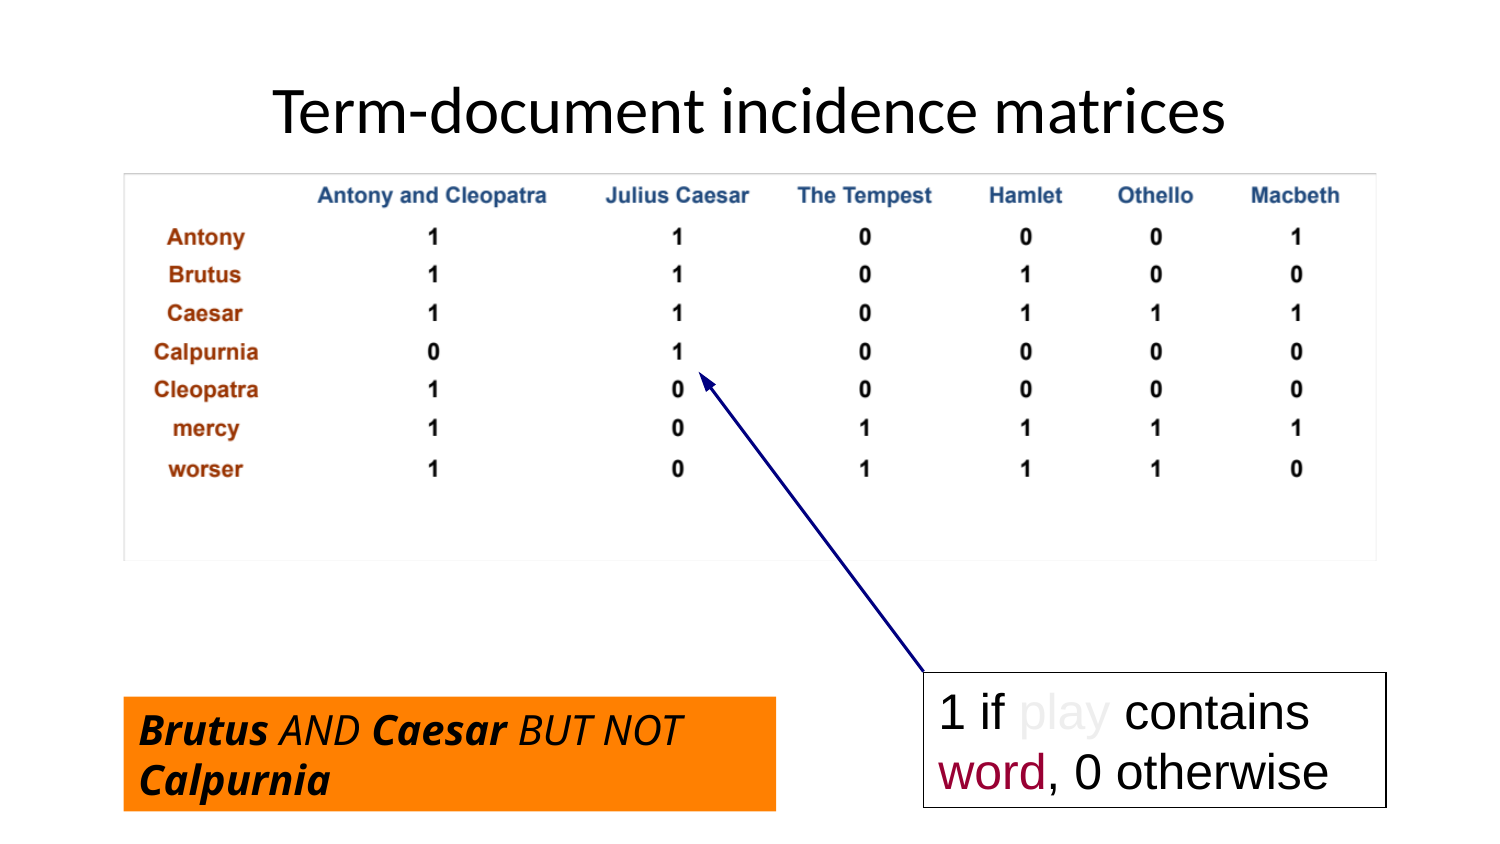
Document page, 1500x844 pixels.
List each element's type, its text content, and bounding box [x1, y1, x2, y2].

text_box Brutus AND Caesar BUT NOT Calpurnia [123, 696, 777, 812]
text_box 1 if play contains word, 0 otherwise [923, 672, 1386, 808]
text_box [123, 173, 1377, 561]
title Term-document incidence matrices [75, 67, 1425, 147]
